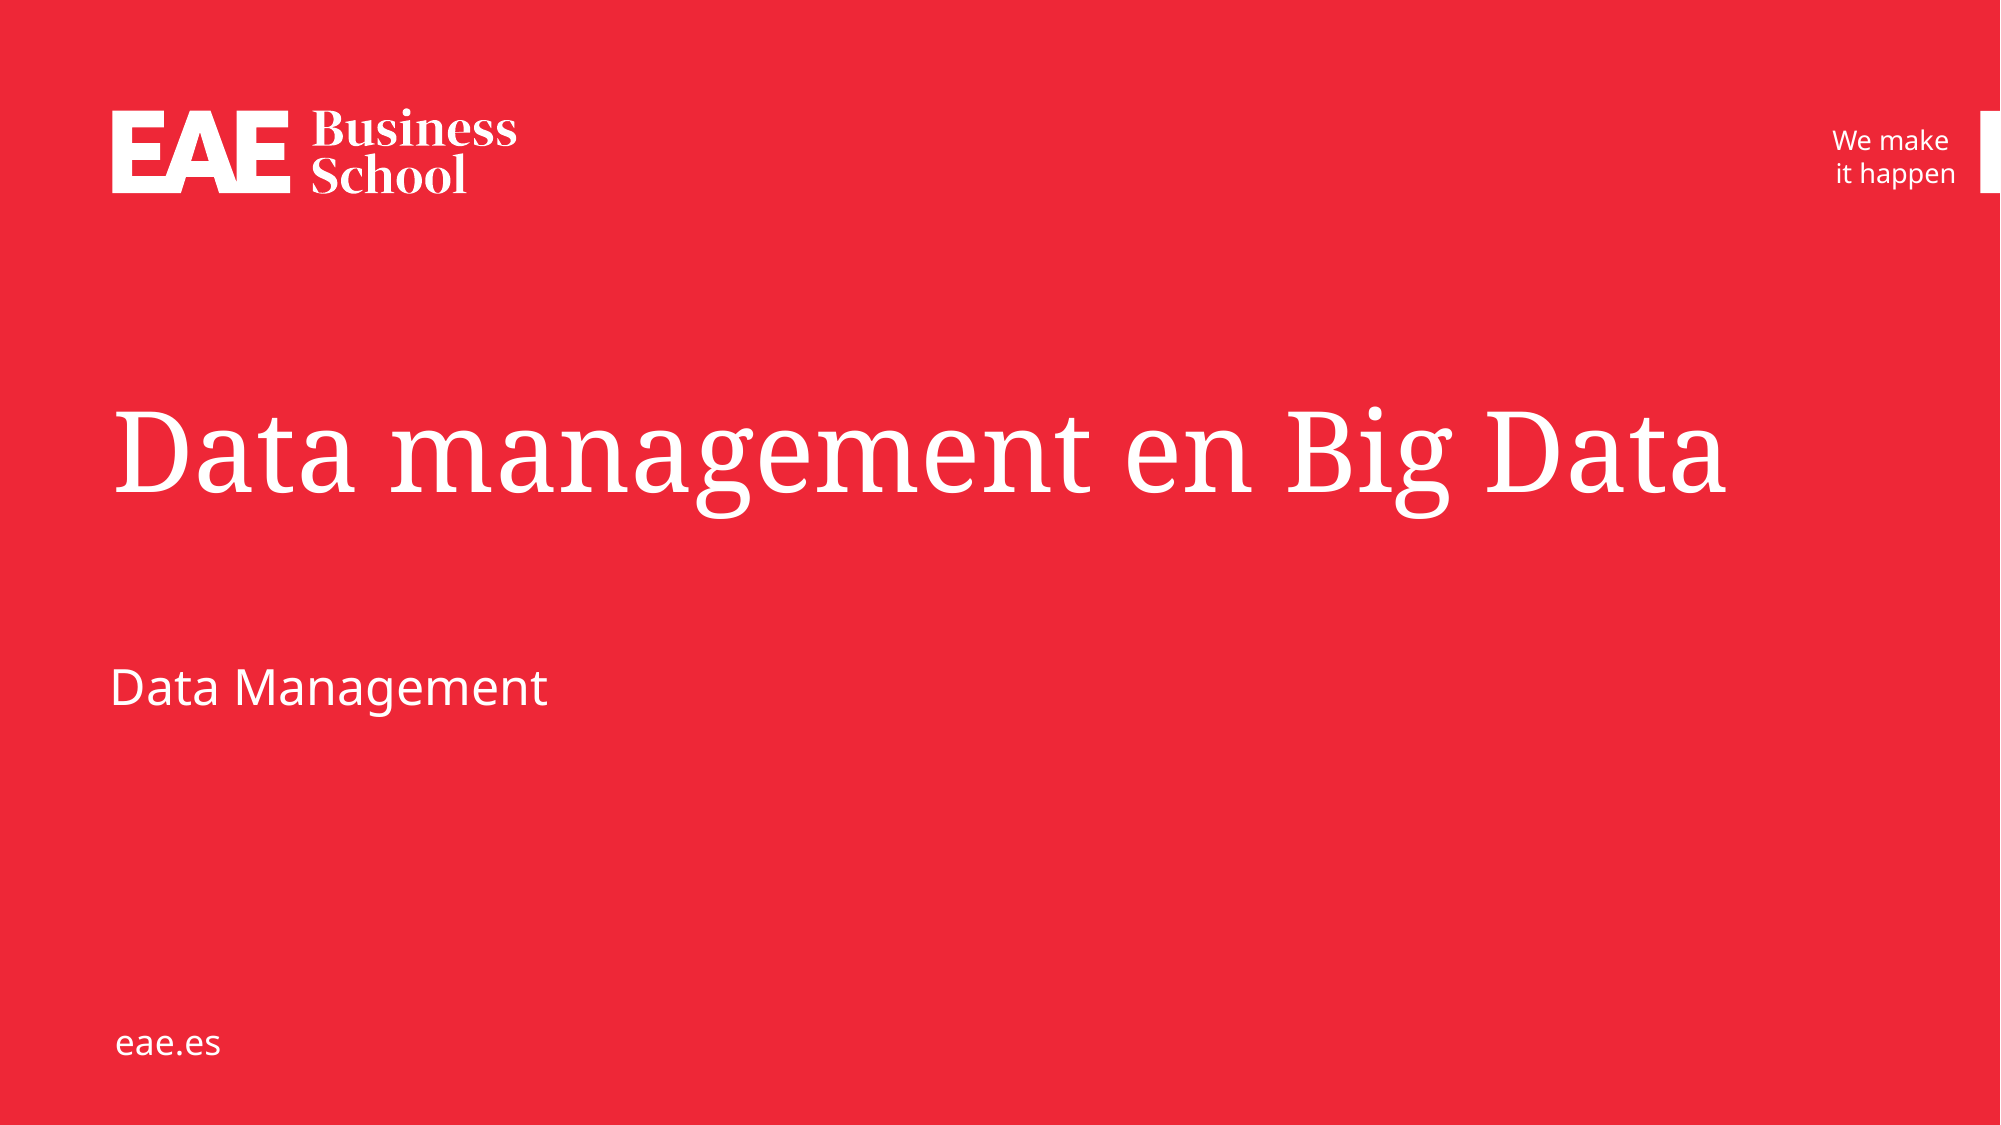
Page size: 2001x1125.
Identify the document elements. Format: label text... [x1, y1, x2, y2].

subtitle Data Management [94, 654, 1750, 716]
title Data management en Big Data [97, 387, 1750, 654]
